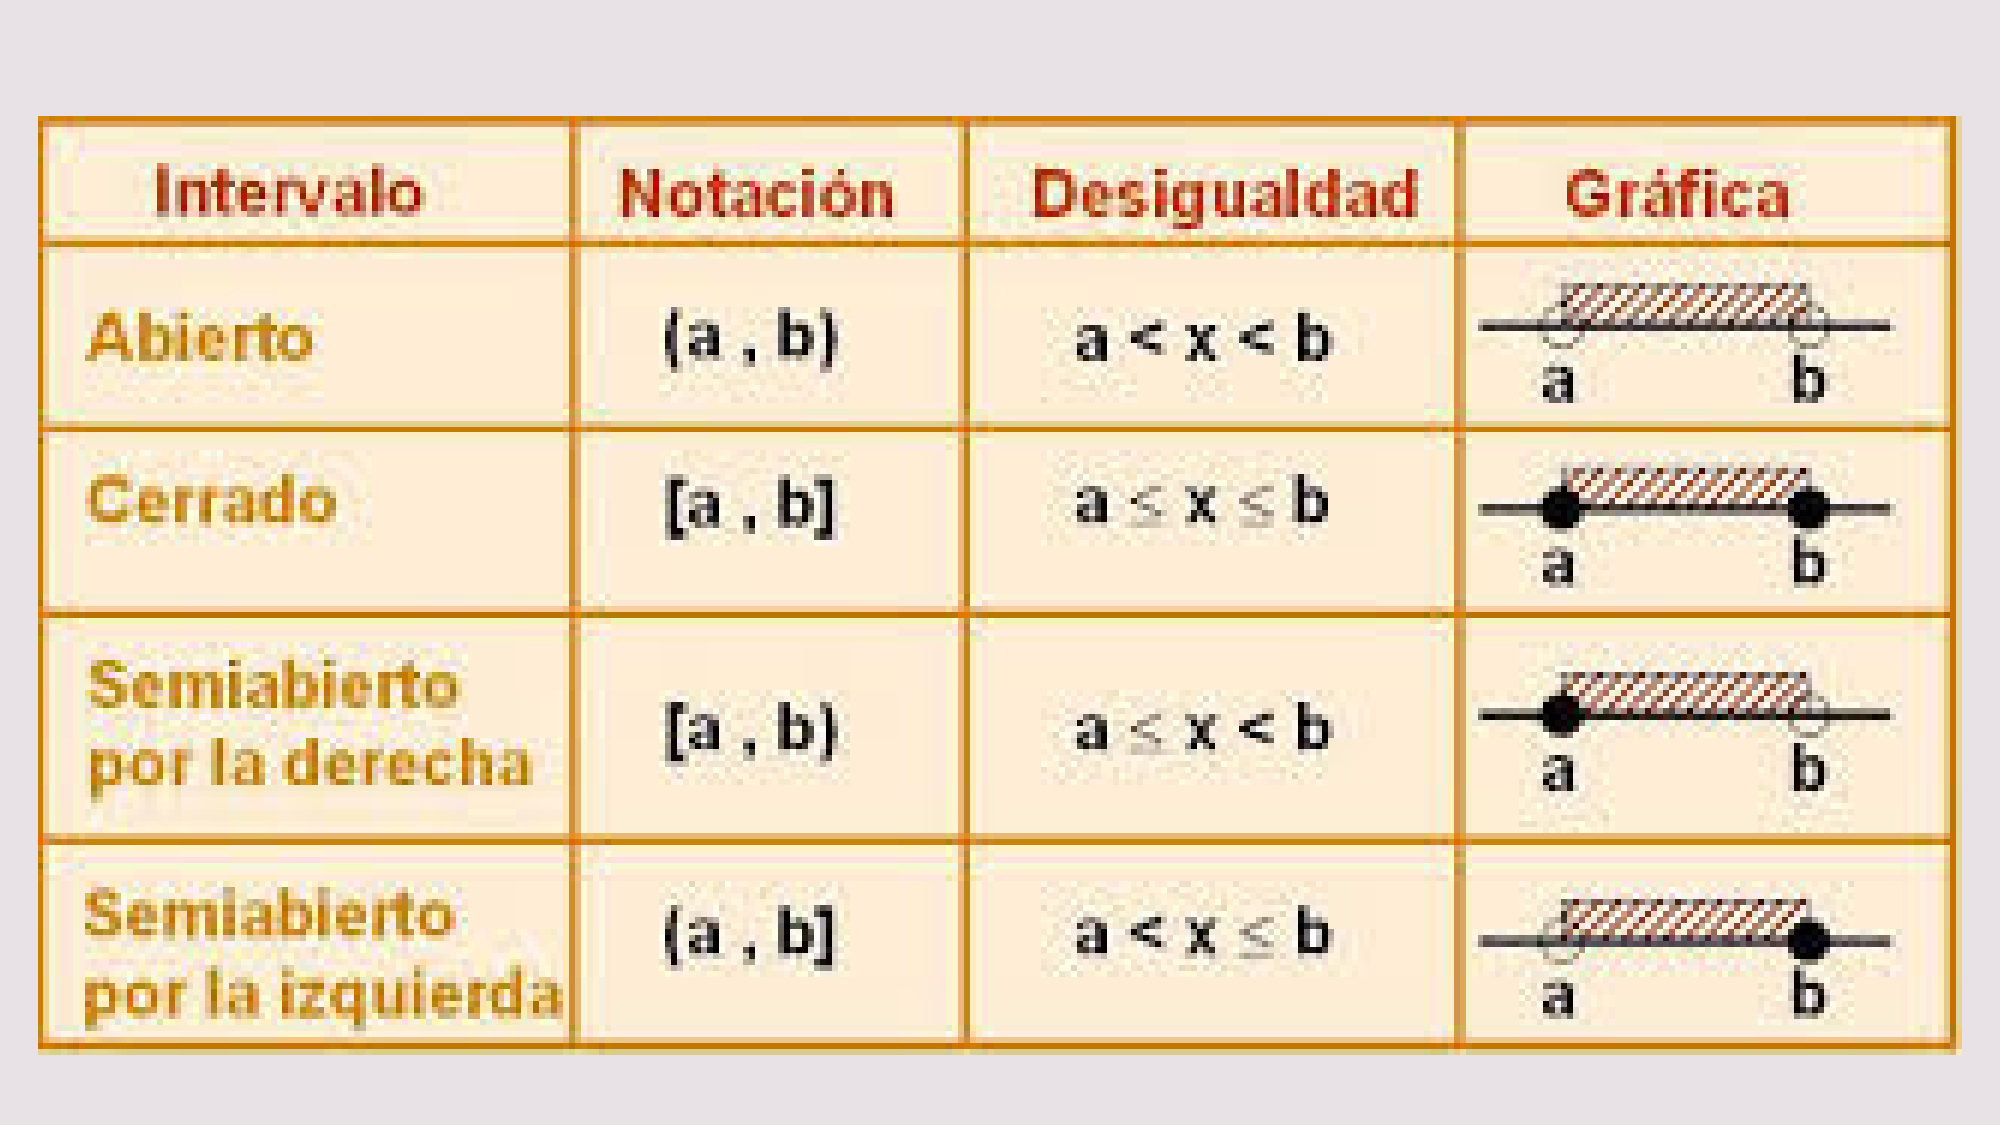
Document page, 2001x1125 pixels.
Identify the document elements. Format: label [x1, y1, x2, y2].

picture [38, 116, 1962, 1055]
